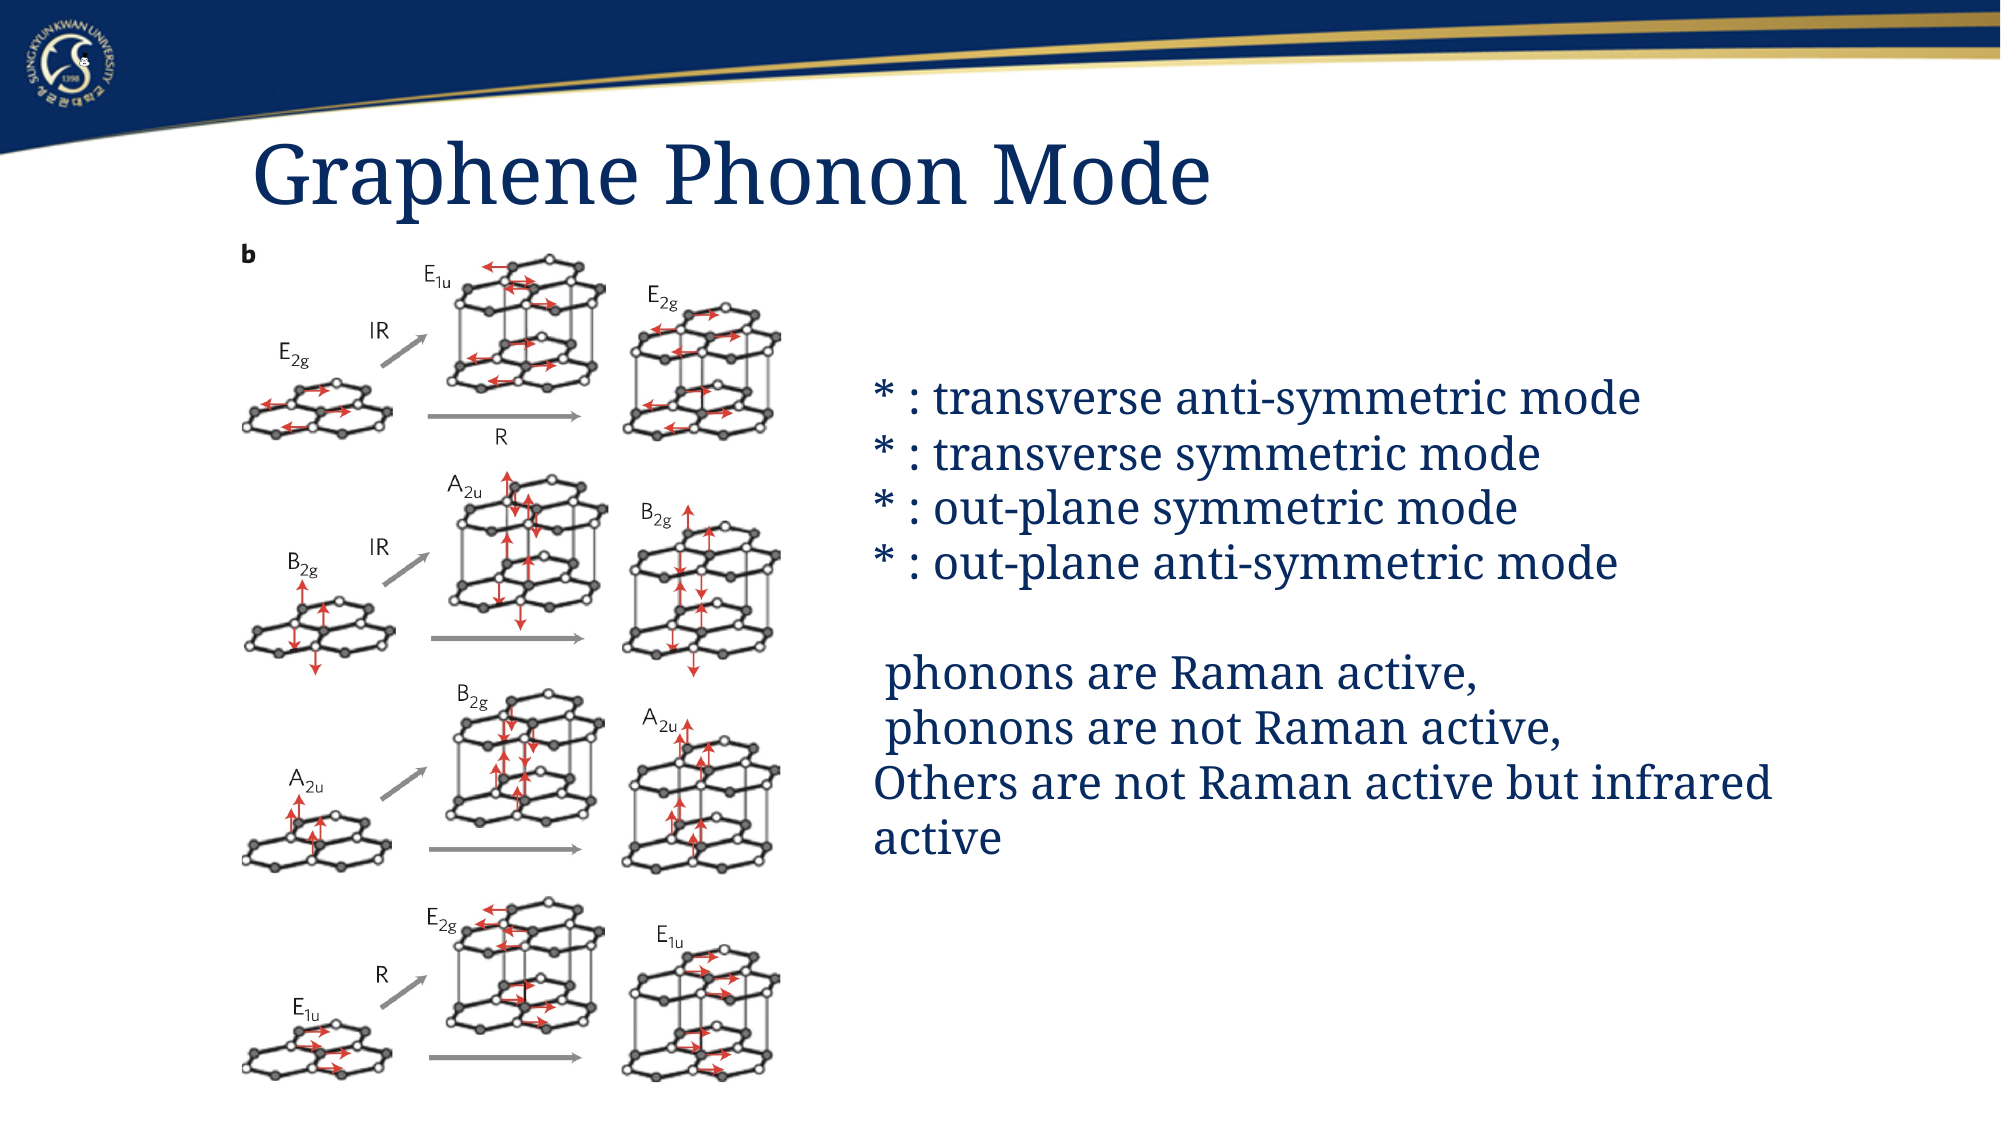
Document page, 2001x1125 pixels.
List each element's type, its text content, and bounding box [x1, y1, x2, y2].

picture [0, 0, 2001, 1125]
text_box Graphene Phonon Mode [236, 113, 1886, 229]
